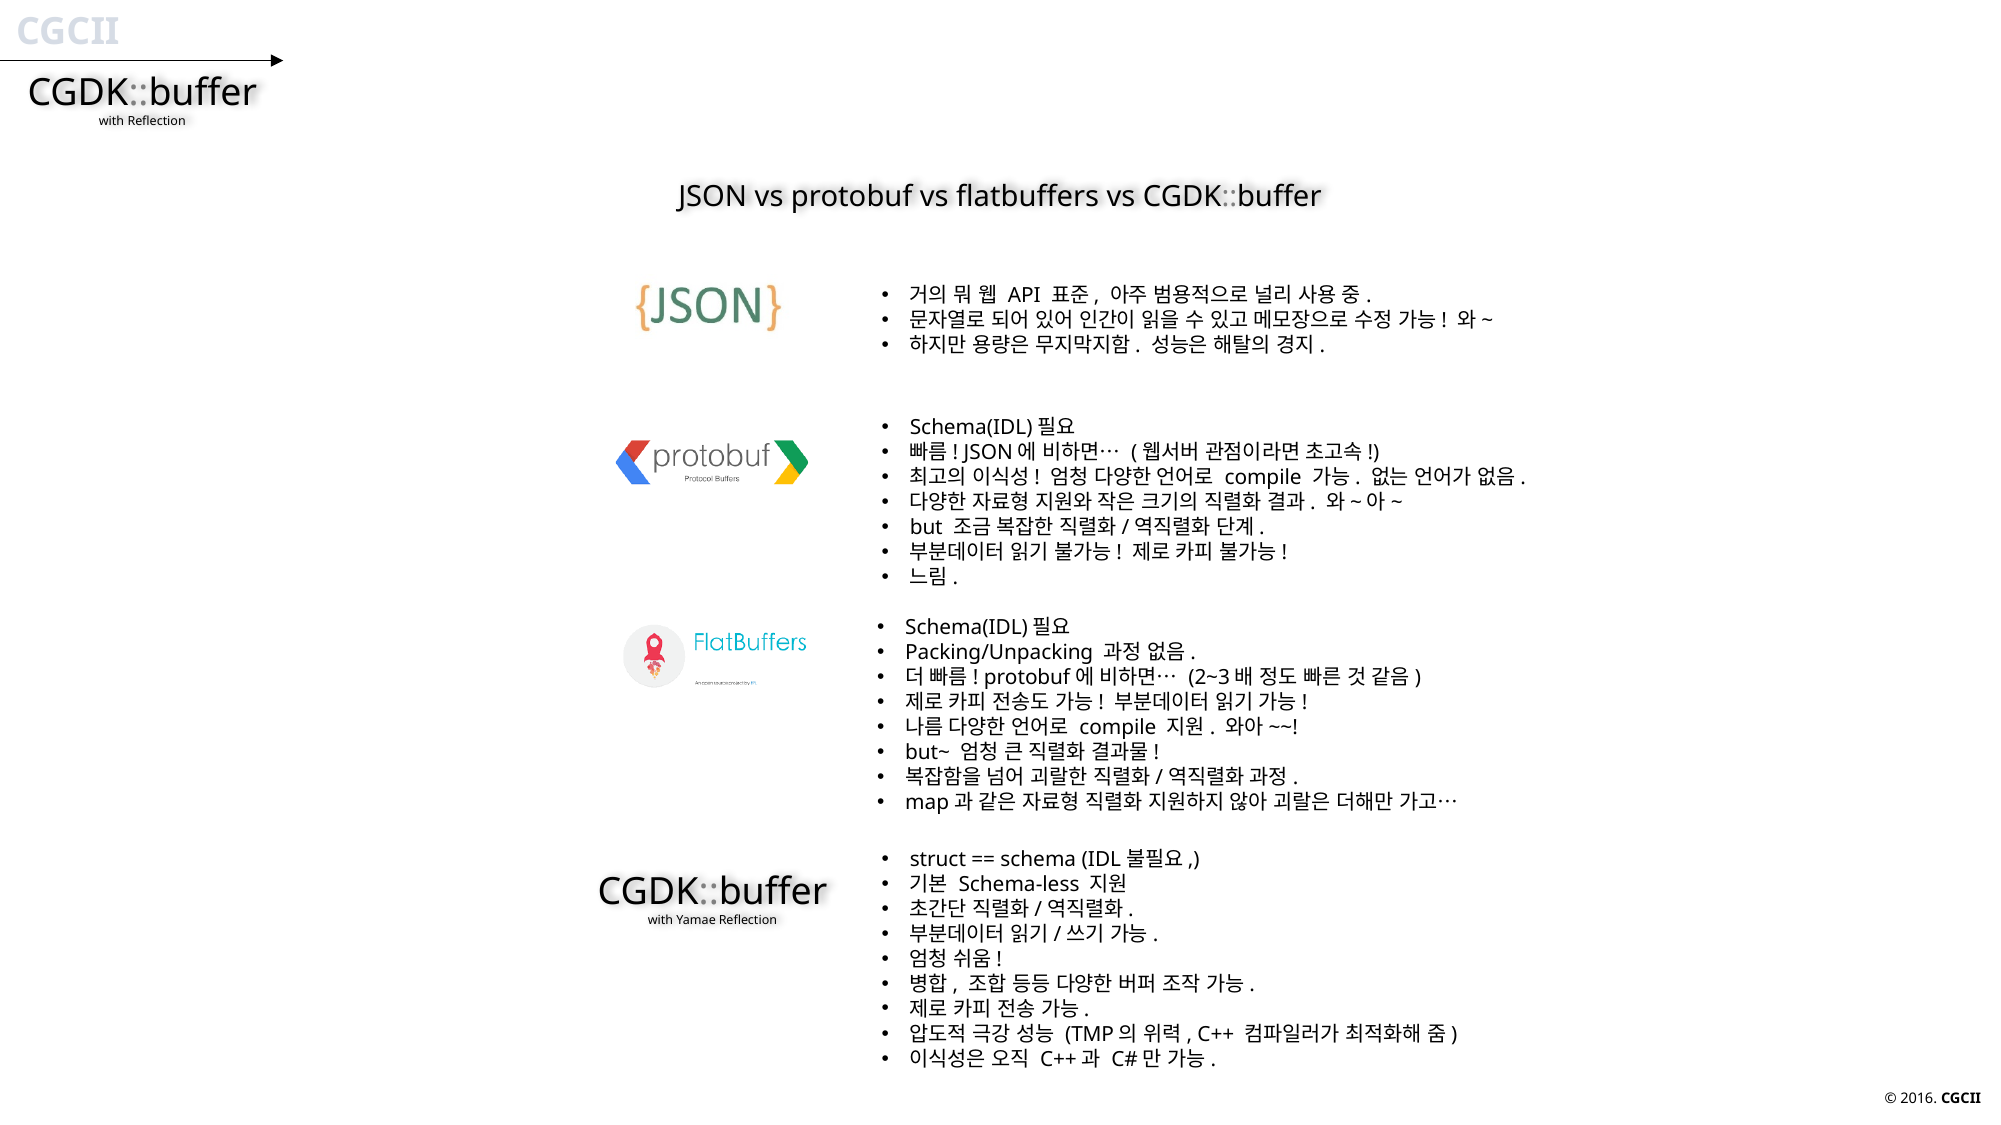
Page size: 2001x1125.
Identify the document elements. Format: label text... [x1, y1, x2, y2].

text_box 거의 뭐 웹 API 표준, 아주 범용적으로 널리 사용 중. 문자열로 되어 있어 인간이 읽을 수 있고 메모장으로 수정 가능! 와~ 하지만 용량은 무지막지함. 성능은 해탈의 경지. [866, 274, 1700, 365]
text_box struct == schema (IDL불필요,) 기본 Schema-less 지원 초간단 직렬화/역직렬화. 부분데이터 읽기/쓰기 가능. 엄청 쉬움! 병합, 조합 등등 다양한 버퍼 조작 가능. 제로 카피 전송 가능. 압도적 극강 성능 (TMP의 위력, C++ 컴파일러가 최적화해 줌) 이식성은 오직 C++과 C#만 가능. [866, 838, 1599, 1078]
text_box JSON vs protobuf vs flatbuffers vs CGDK::buffer [528, 169, 1472, 220]
text_box CGDK::buffer with Yamae Reflection [558, 859, 866, 935]
picture [635, 274, 790, 339]
text_box CGDK::buffer with Reflection [0, 60, 309, 166]
text_box Schema(IDL)필요 빠름! JSON에 비하면… (웹서버 관점이라면 초고속!) 최고의 이식성! 엄청 다양한 언어로 compile 가능. 없는 언어가 없음. 다양한 자료형 지원와 작은 크기의 직렬화 결과. 와~아~ but 조금 복잡한 직렬화/역직렬화 단계. 부분데이터 읽기 불가능! 제로 카피 불가능! 느림. [866, 406, 1822, 597]
picture [604, 421, 821, 503]
text_box Schema(IDL)필요 Packing/Unpacking 과정 없음. 더 빠름! protobuf에 비하면… (2~3배 정도 빠른 것 같음) 제로 카피 전송도 가능! 부분데이터 읽기 가능! 나름 다양한 언어로 compile 지원. 와아~~! but~ 엄청 큰 직렬화 결과물! 복잡함을 넘어 괴랄한 직렬화/역직렬화 과정. map과 같은 자료형 직렬화 지원하지 않아 괴랄은 더해만 가고… [862, 606, 1545, 821]
picture [600, 592, 825, 719]
text_box CGCII [1, 0, 135, 54]
text_box © 2016. CGCII [1598, 1084, 1997, 1124]
